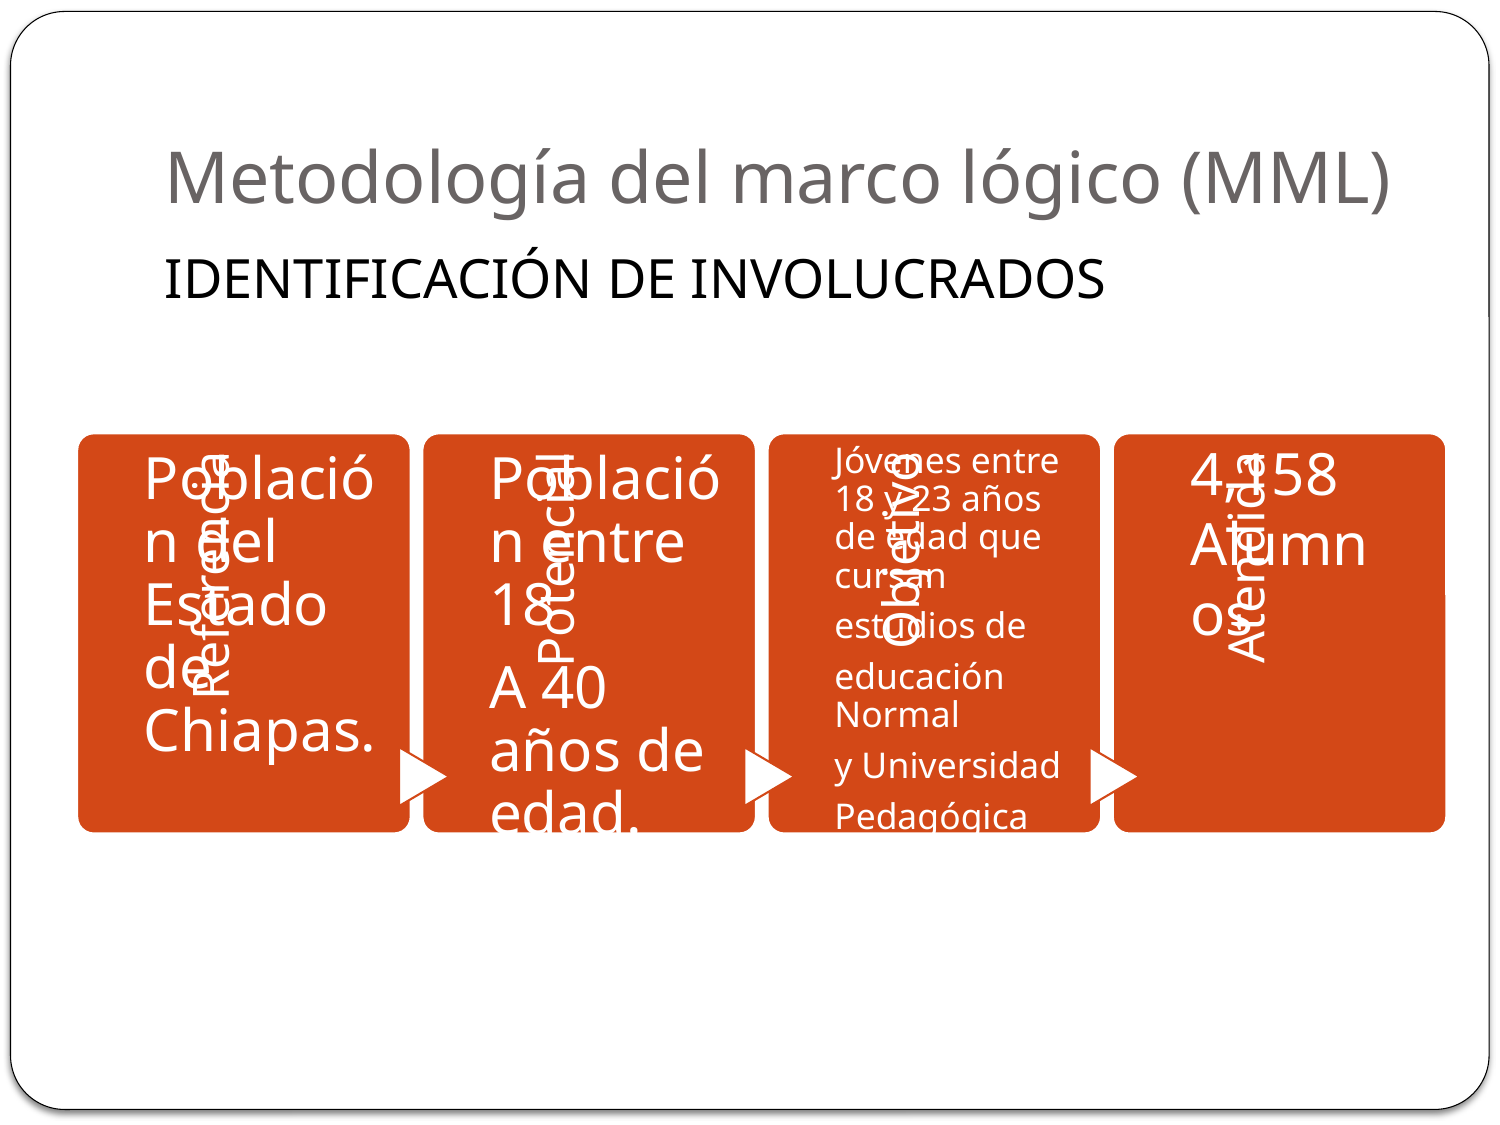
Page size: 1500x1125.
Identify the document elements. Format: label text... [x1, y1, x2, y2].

title Metodología del marco lógico (MML) [150, 45, 1425, 183]
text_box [76, 184, 1448, 1083]
